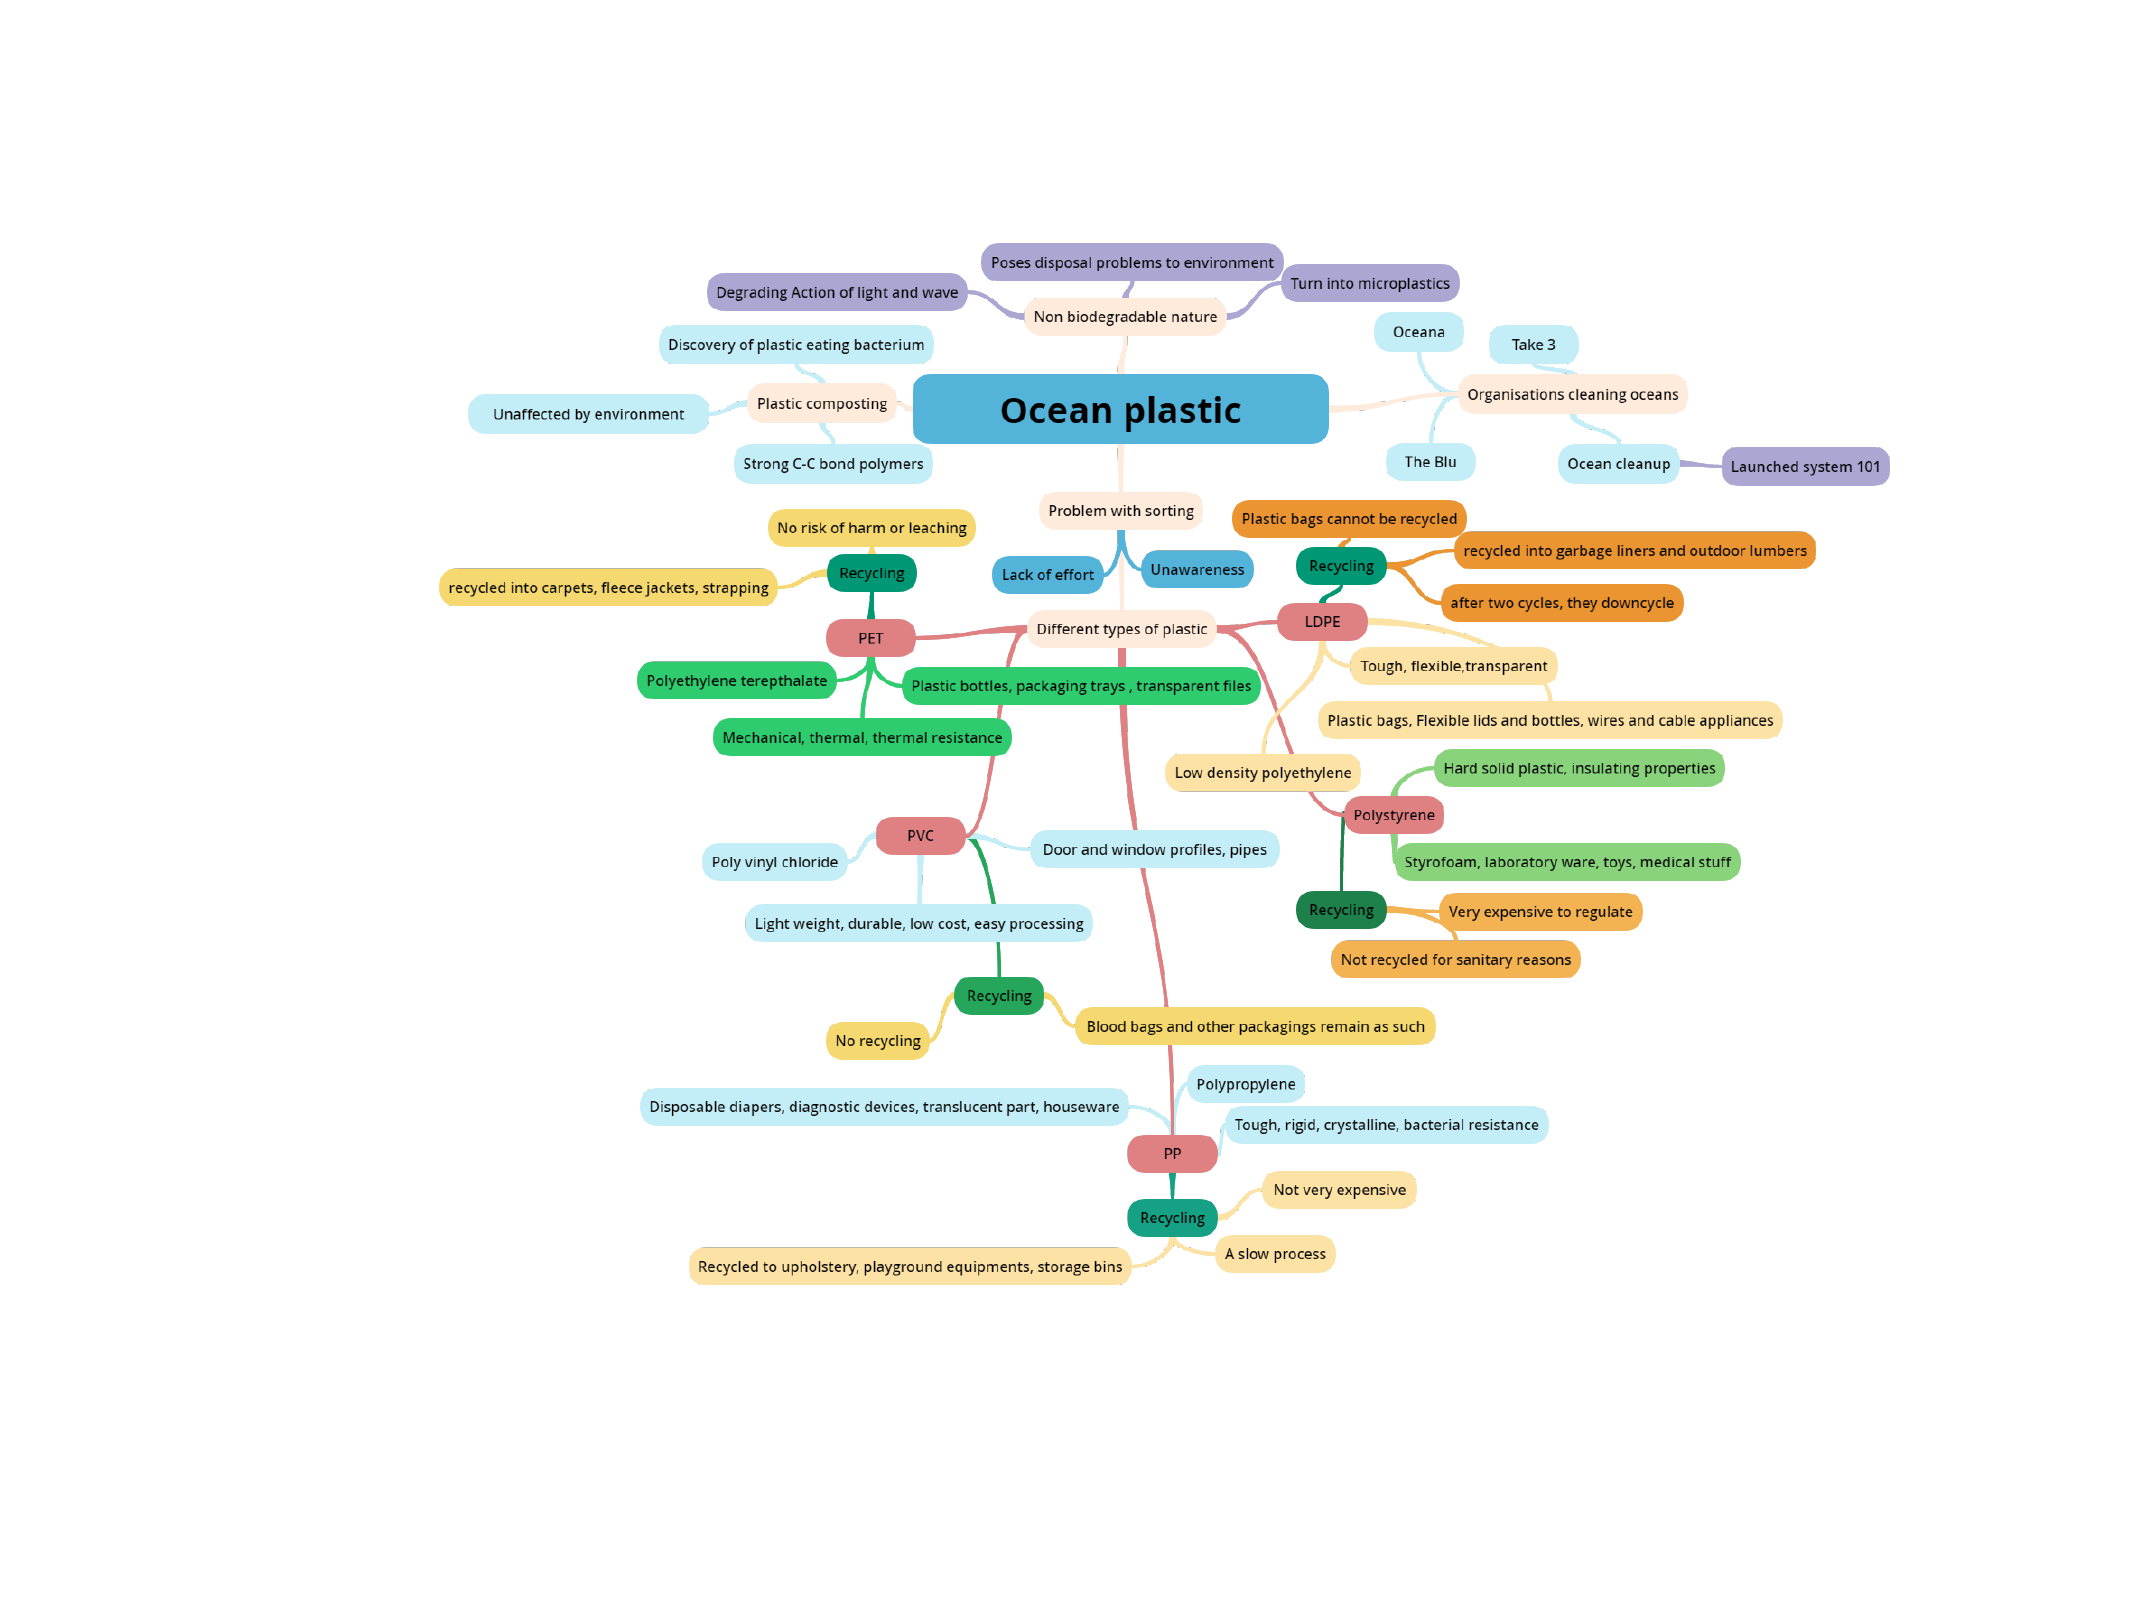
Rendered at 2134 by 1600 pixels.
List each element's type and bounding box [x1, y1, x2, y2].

picture [439, 243, 1890, 1285]
